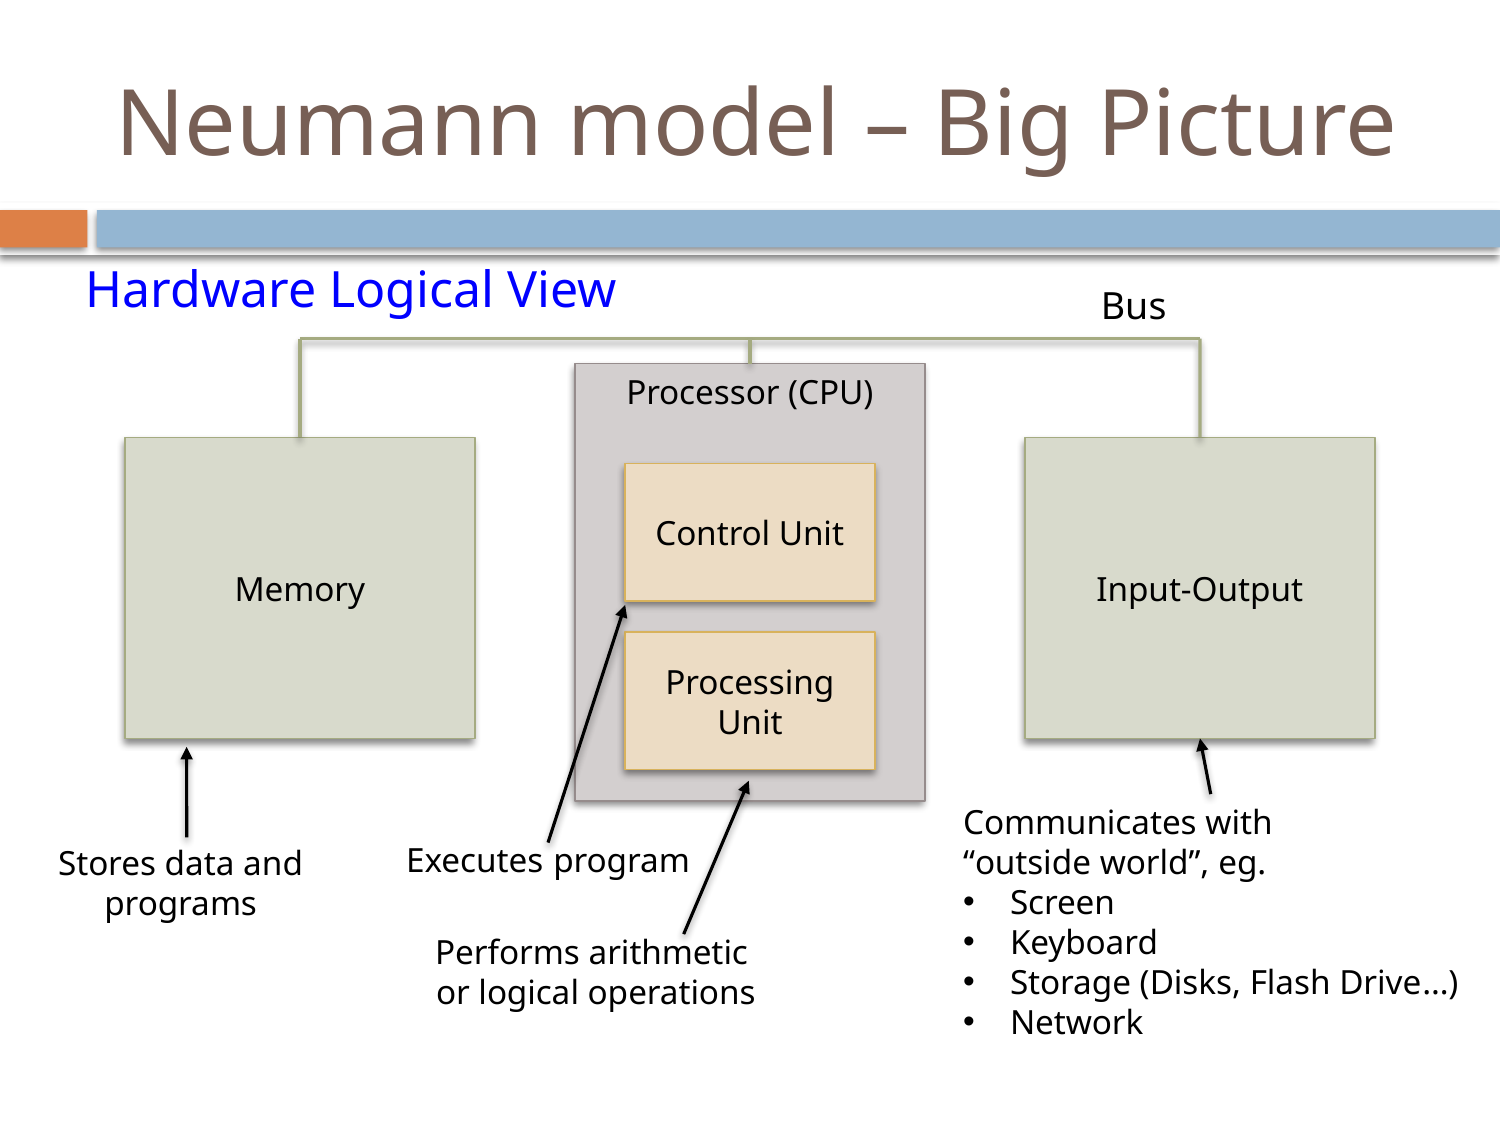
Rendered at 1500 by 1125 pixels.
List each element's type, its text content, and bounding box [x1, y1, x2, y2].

title Neumann model – Big Picture [100, 37, 1438, 200]
text_box Memory [124, 437, 476, 739]
text_box Control Unit [624, 463, 876, 602]
text_box Input-Output [1024, 437, 1376, 739]
text_box Processor (CPU) [574, 363, 926, 802]
text_box Hardware Logical View [70, 249, 632, 325]
text_box Performs arithmetic or logical operations [420, 923, 772, 1019]
text_box Bus [1086, 274, 1182, 335]
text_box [1199, 738, 1212, 795]
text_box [683, 780, 750, 935]
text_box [547, 604, 626, 843]
text_box Executes program [391, 827, 677, 888]
text_box Stores data and programs [43, 835, 319, 930]
text_box Communicates with “outside world”, eg. Screen Keyboard Storage (Disks, Flash Drive…) Network [948, 794, 1474, 1089]
text_box Processing Unit [630, 631, 876, 770]
